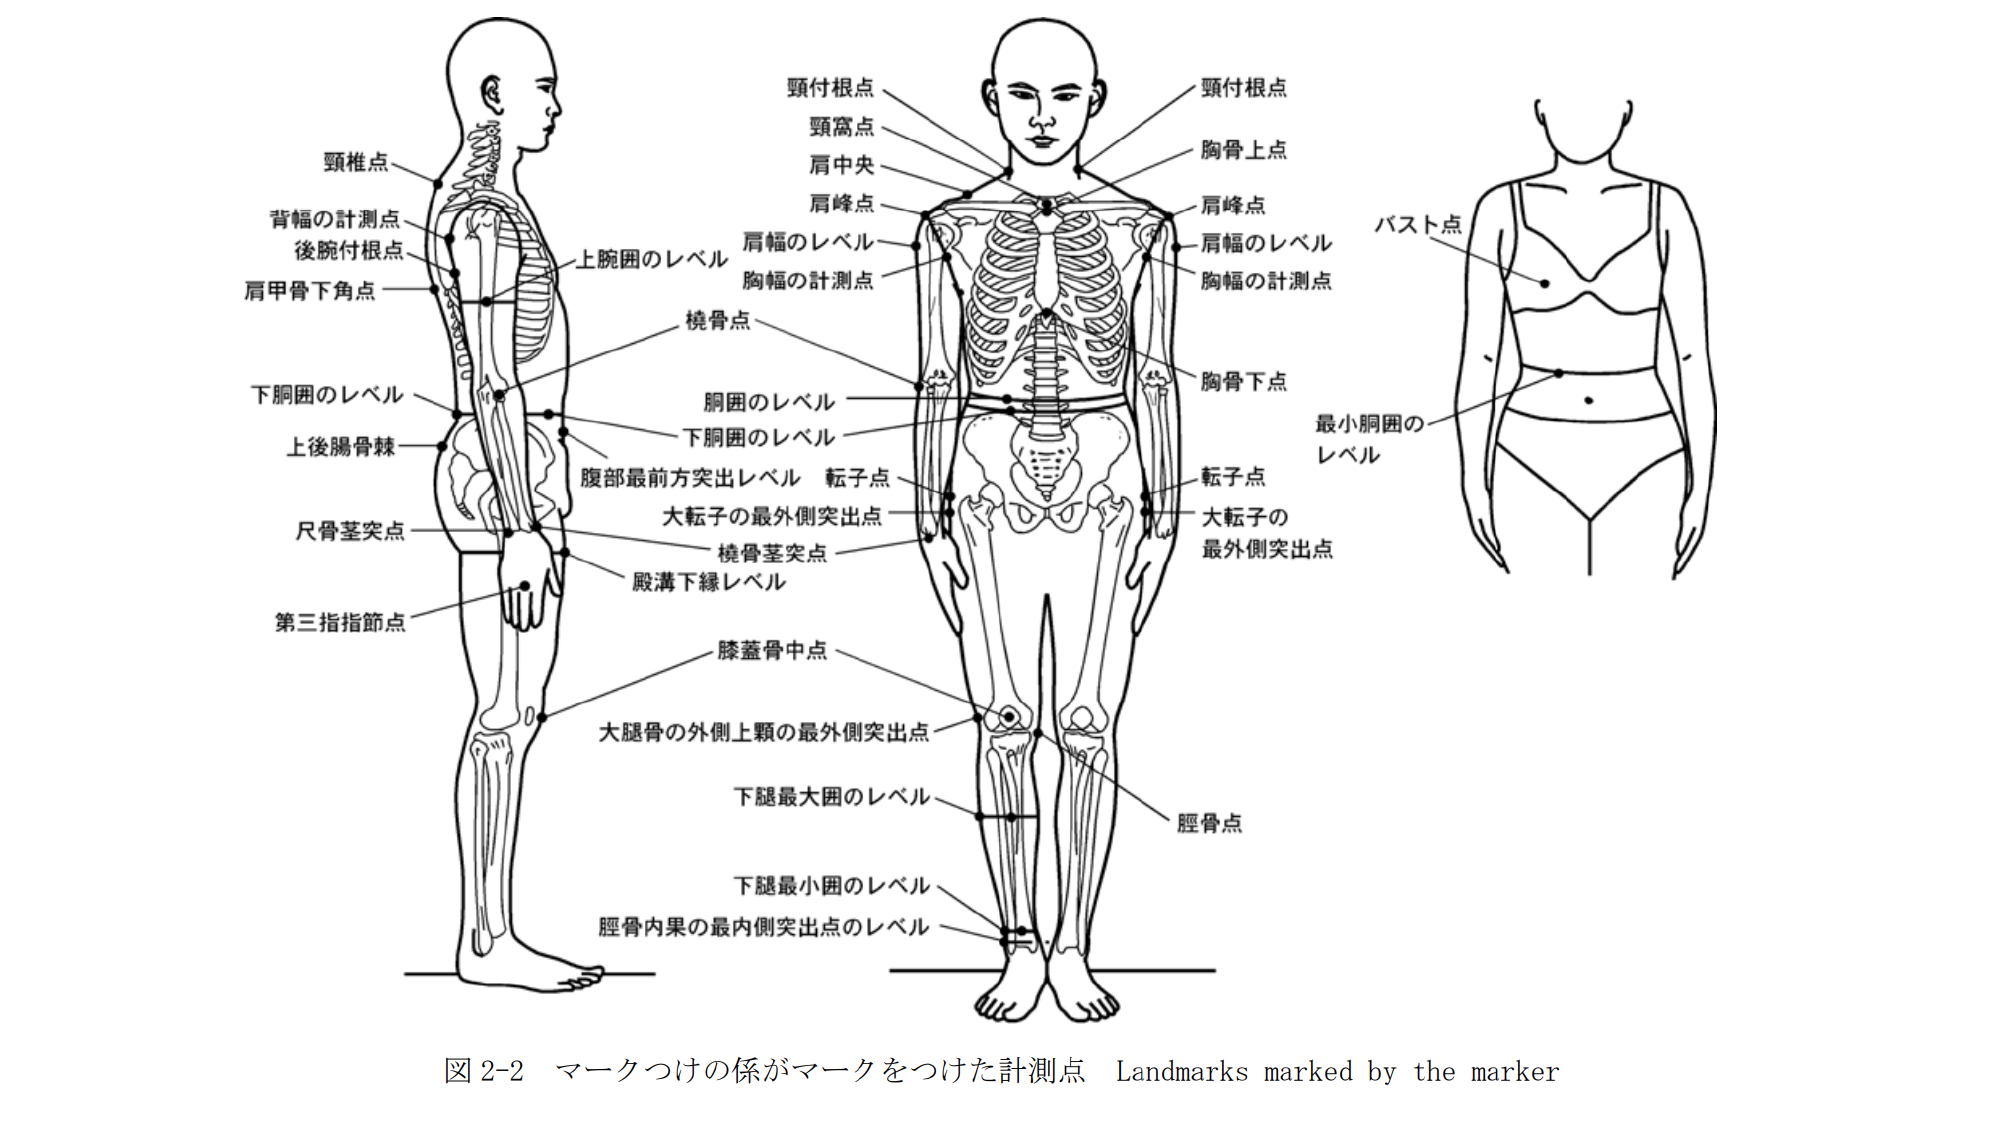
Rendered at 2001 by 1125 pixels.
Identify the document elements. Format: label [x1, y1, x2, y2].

picture [221, 0, 1779, 1125]
